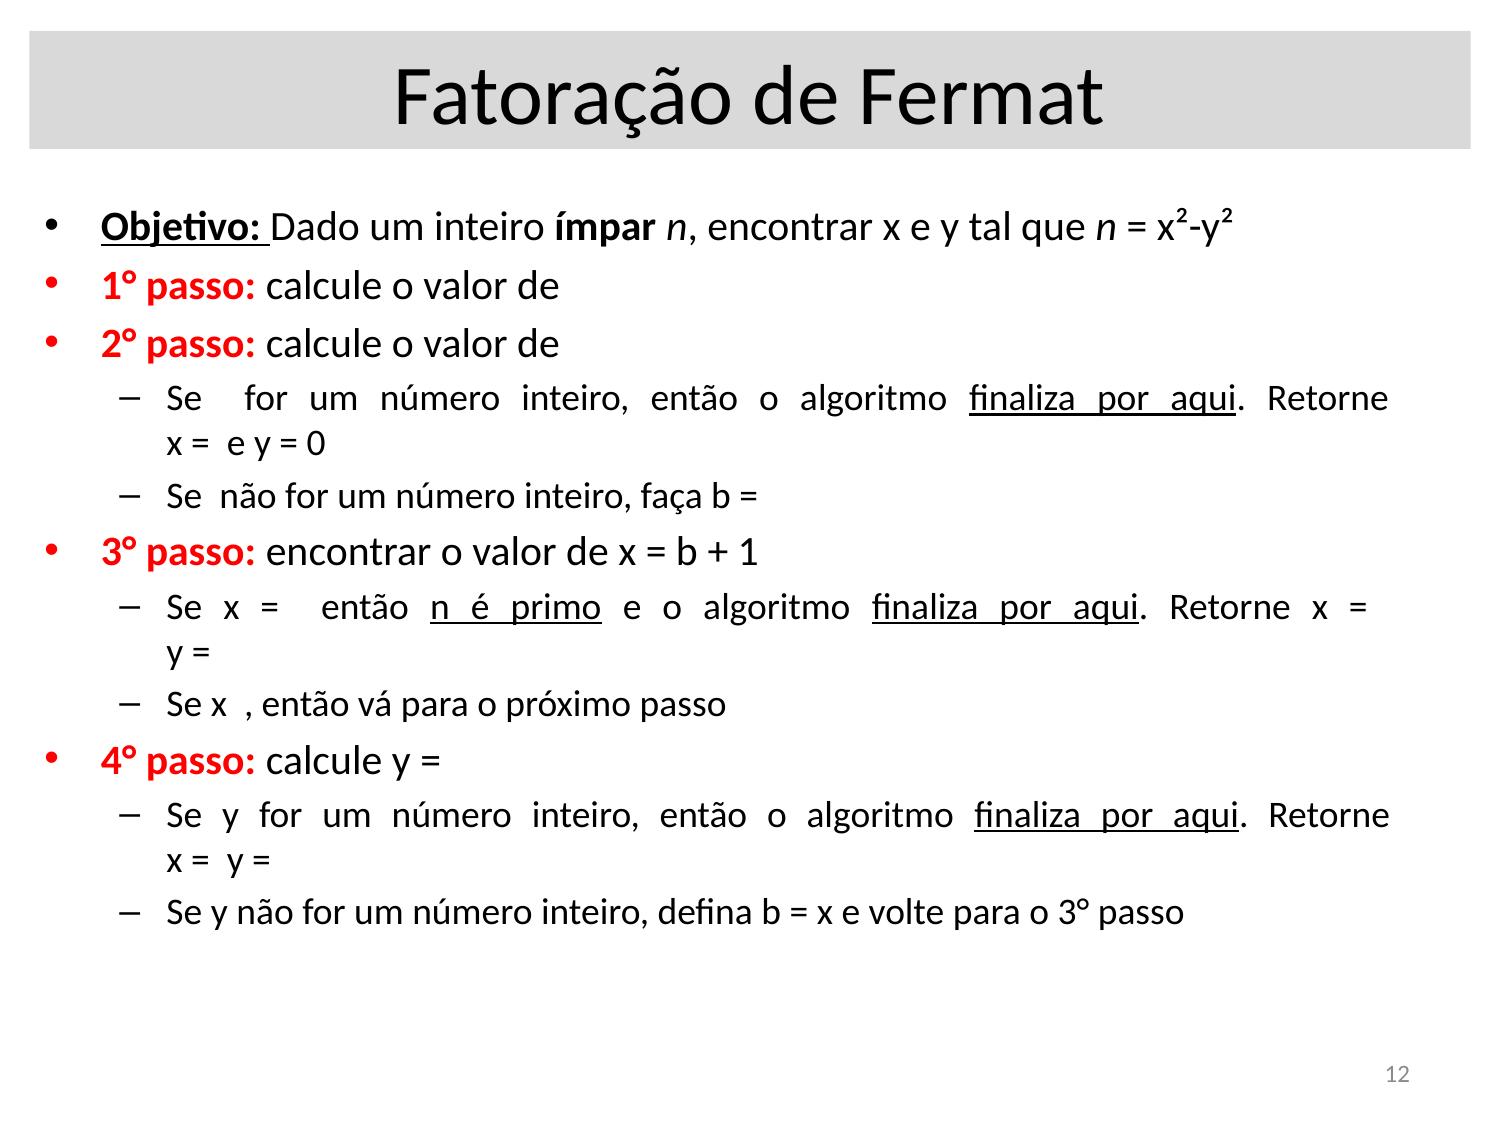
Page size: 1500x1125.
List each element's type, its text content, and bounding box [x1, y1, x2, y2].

slide_number 12 [1074, 1042, 1425, 1103]
title Fatoração de Fermat [29, 30, 1471, 149]
